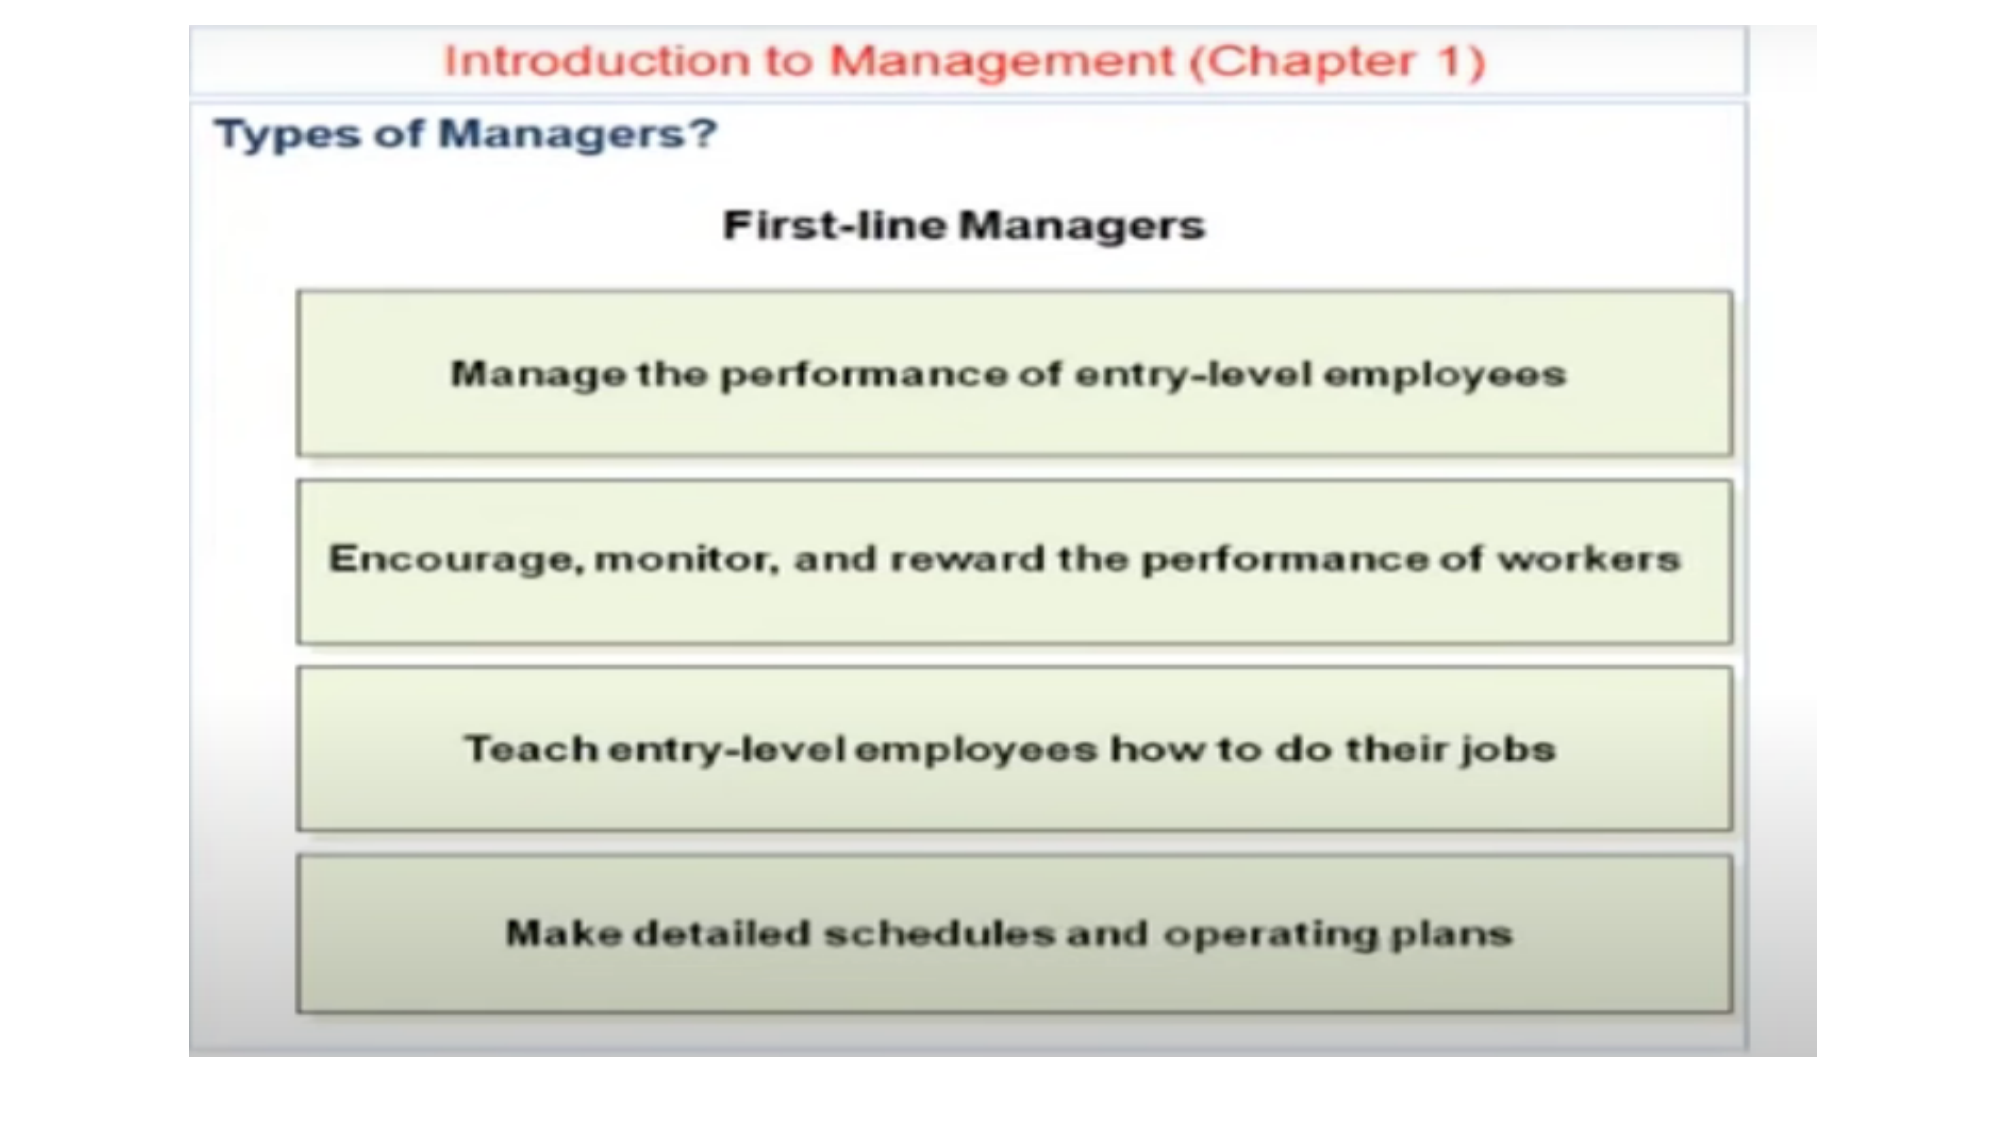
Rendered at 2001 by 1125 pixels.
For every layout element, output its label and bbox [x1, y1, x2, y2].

picture [189, 25, 1817, 1057]
